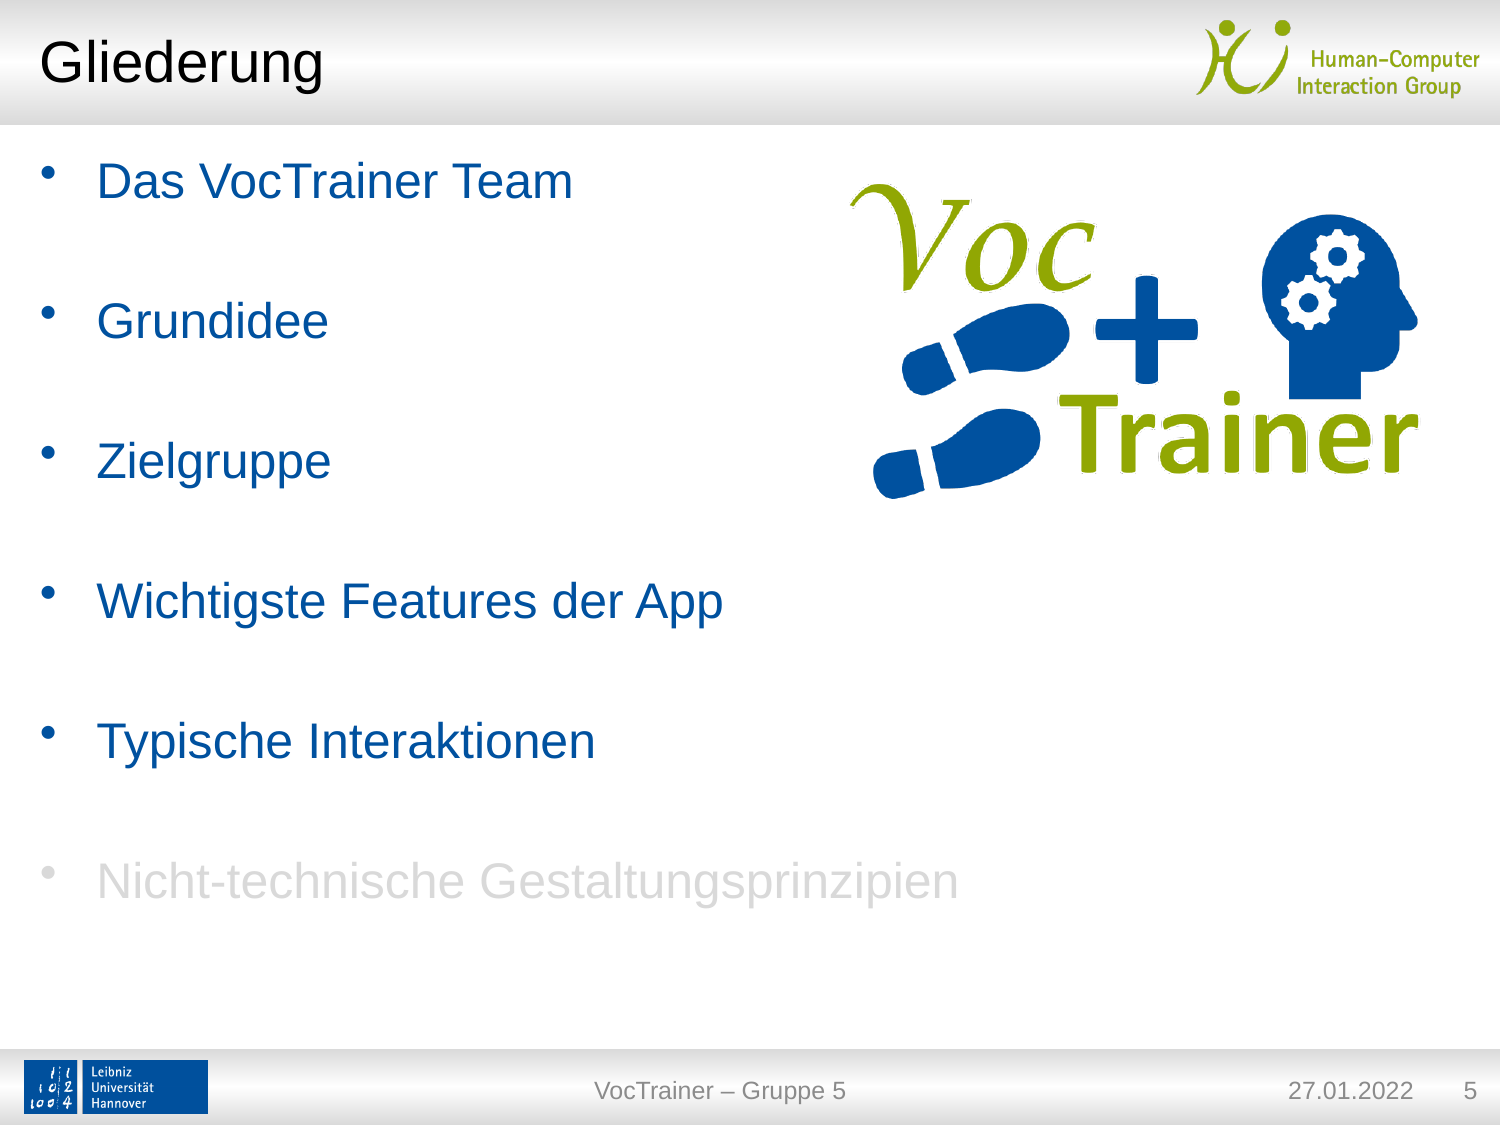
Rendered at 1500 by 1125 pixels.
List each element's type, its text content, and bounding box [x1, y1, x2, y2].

picture [1195, 19, 1480, 99]
text_box 27.01.2022 [1269, 1067, 1430, 1112]
text_box 5 [1440, 1067, 1500, 1112]
picture [24, 1060, 208, 1114]
picture [811, 170, 1471, 563]
text_box VocTrainer – Gruppe 5 [208, 1067, 1258, 1112]
text_box [0, 0, 1500, 126]
text_box Das VocTrainer Team Grundidee Zielgruppe Wichtigste Features der App Typische Interaktionen Nicht-technische Gestaltungsprinzipien [24, 141, 1475, 1039]
text_box [0, 1049, 1500, 1125]
text_box Gliederung [24, 3, 1313, 116]
